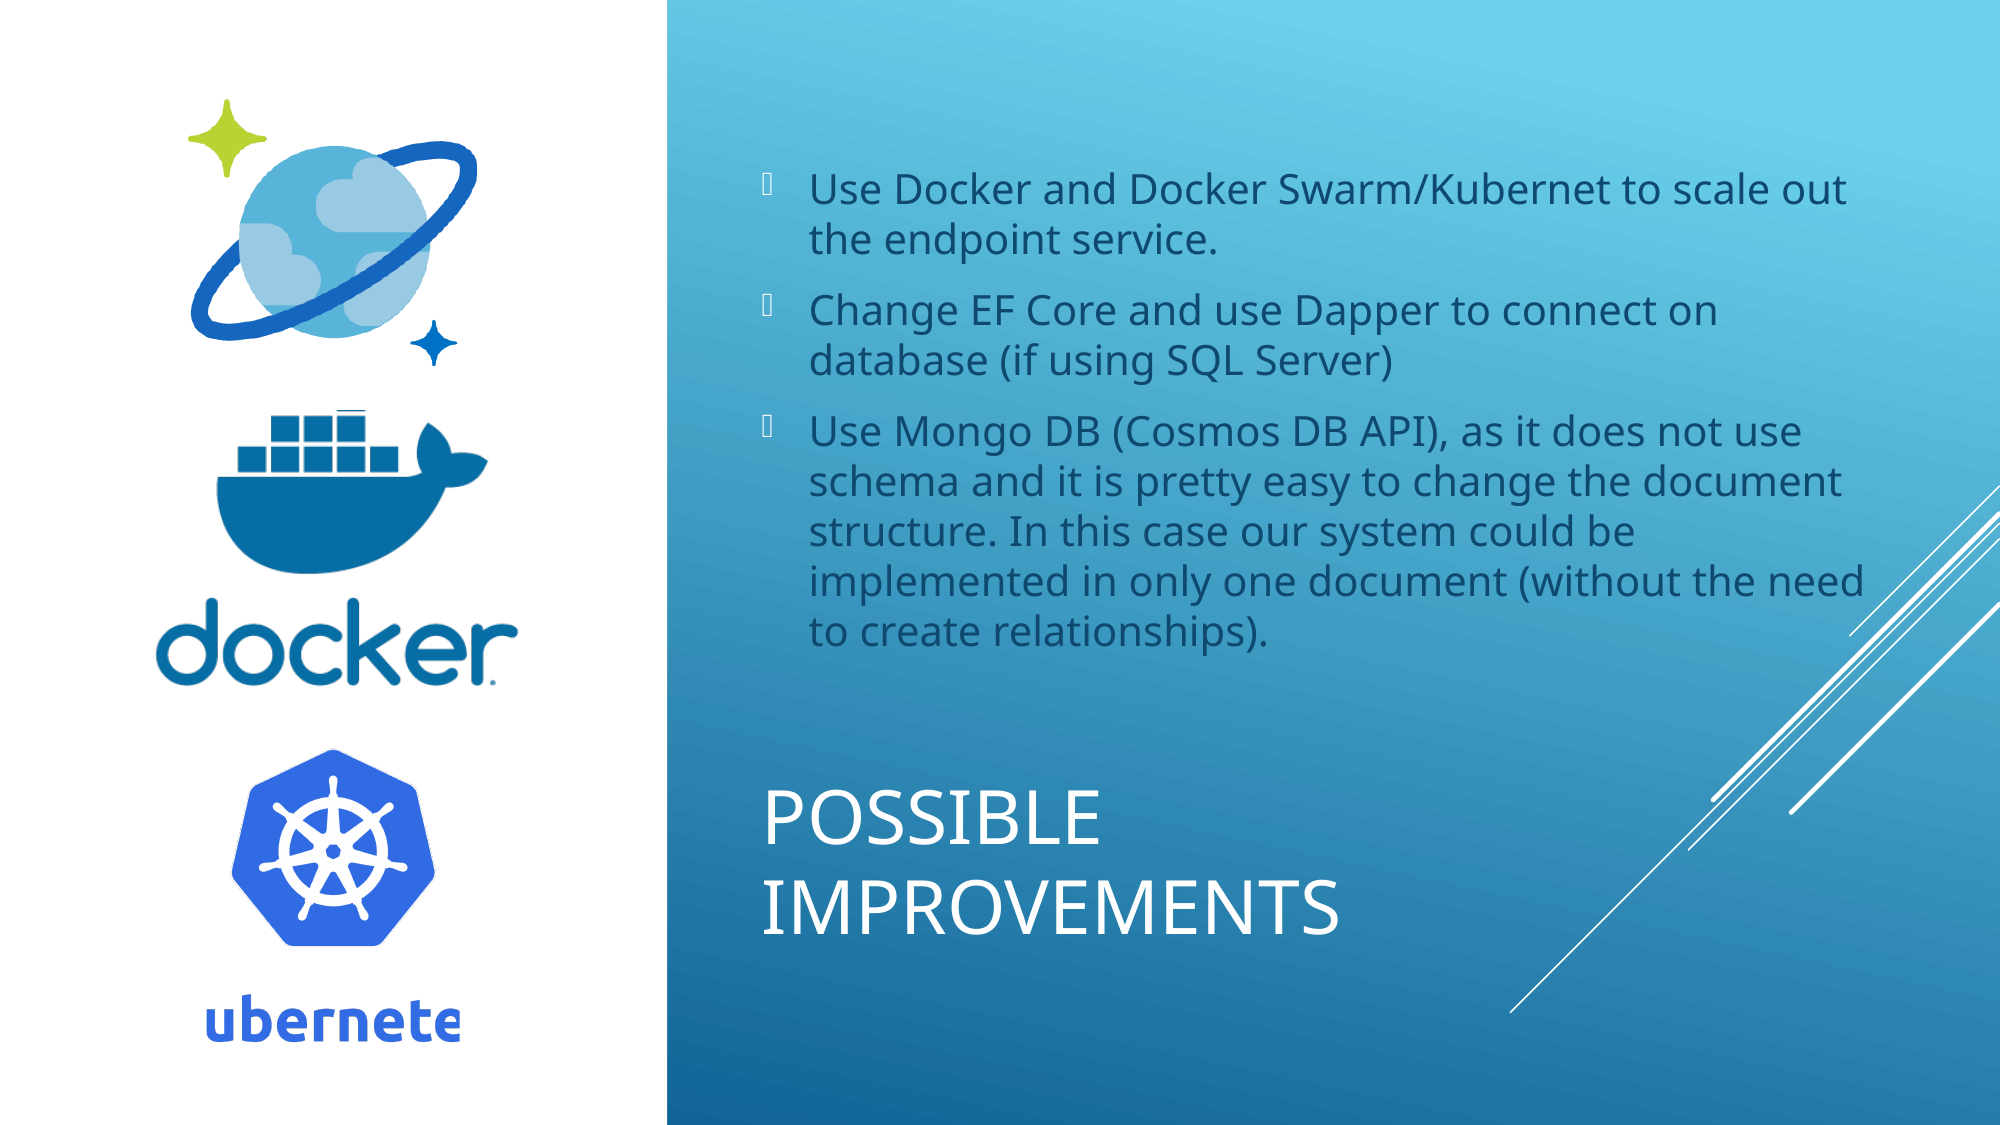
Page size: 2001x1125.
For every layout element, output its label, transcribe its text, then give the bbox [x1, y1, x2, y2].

picture [79, 98, 587, 366]
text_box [1510, 485, 2000, 1013]
title Possible improvements [746, 736, 1510, 984]
text_box [668, 0, 2000, 1125]
text_box [0, 0, 668, 1125]
list Use Docker and Docker Swarm/Kubernet to scale out the endpoint service. Change EF Core and use Dapper to connect on database (if using SQL Server) Use Mongo DB (Cosmos DB API), as it does not use schema and it is pretty easy to change the document structure. In this case our system could be implemented in only one document (without the need to create relationships). [746, 112, 1888, 706]
picture [206, 741, 460, 1046]
picture [131, 410, 535, 716]
